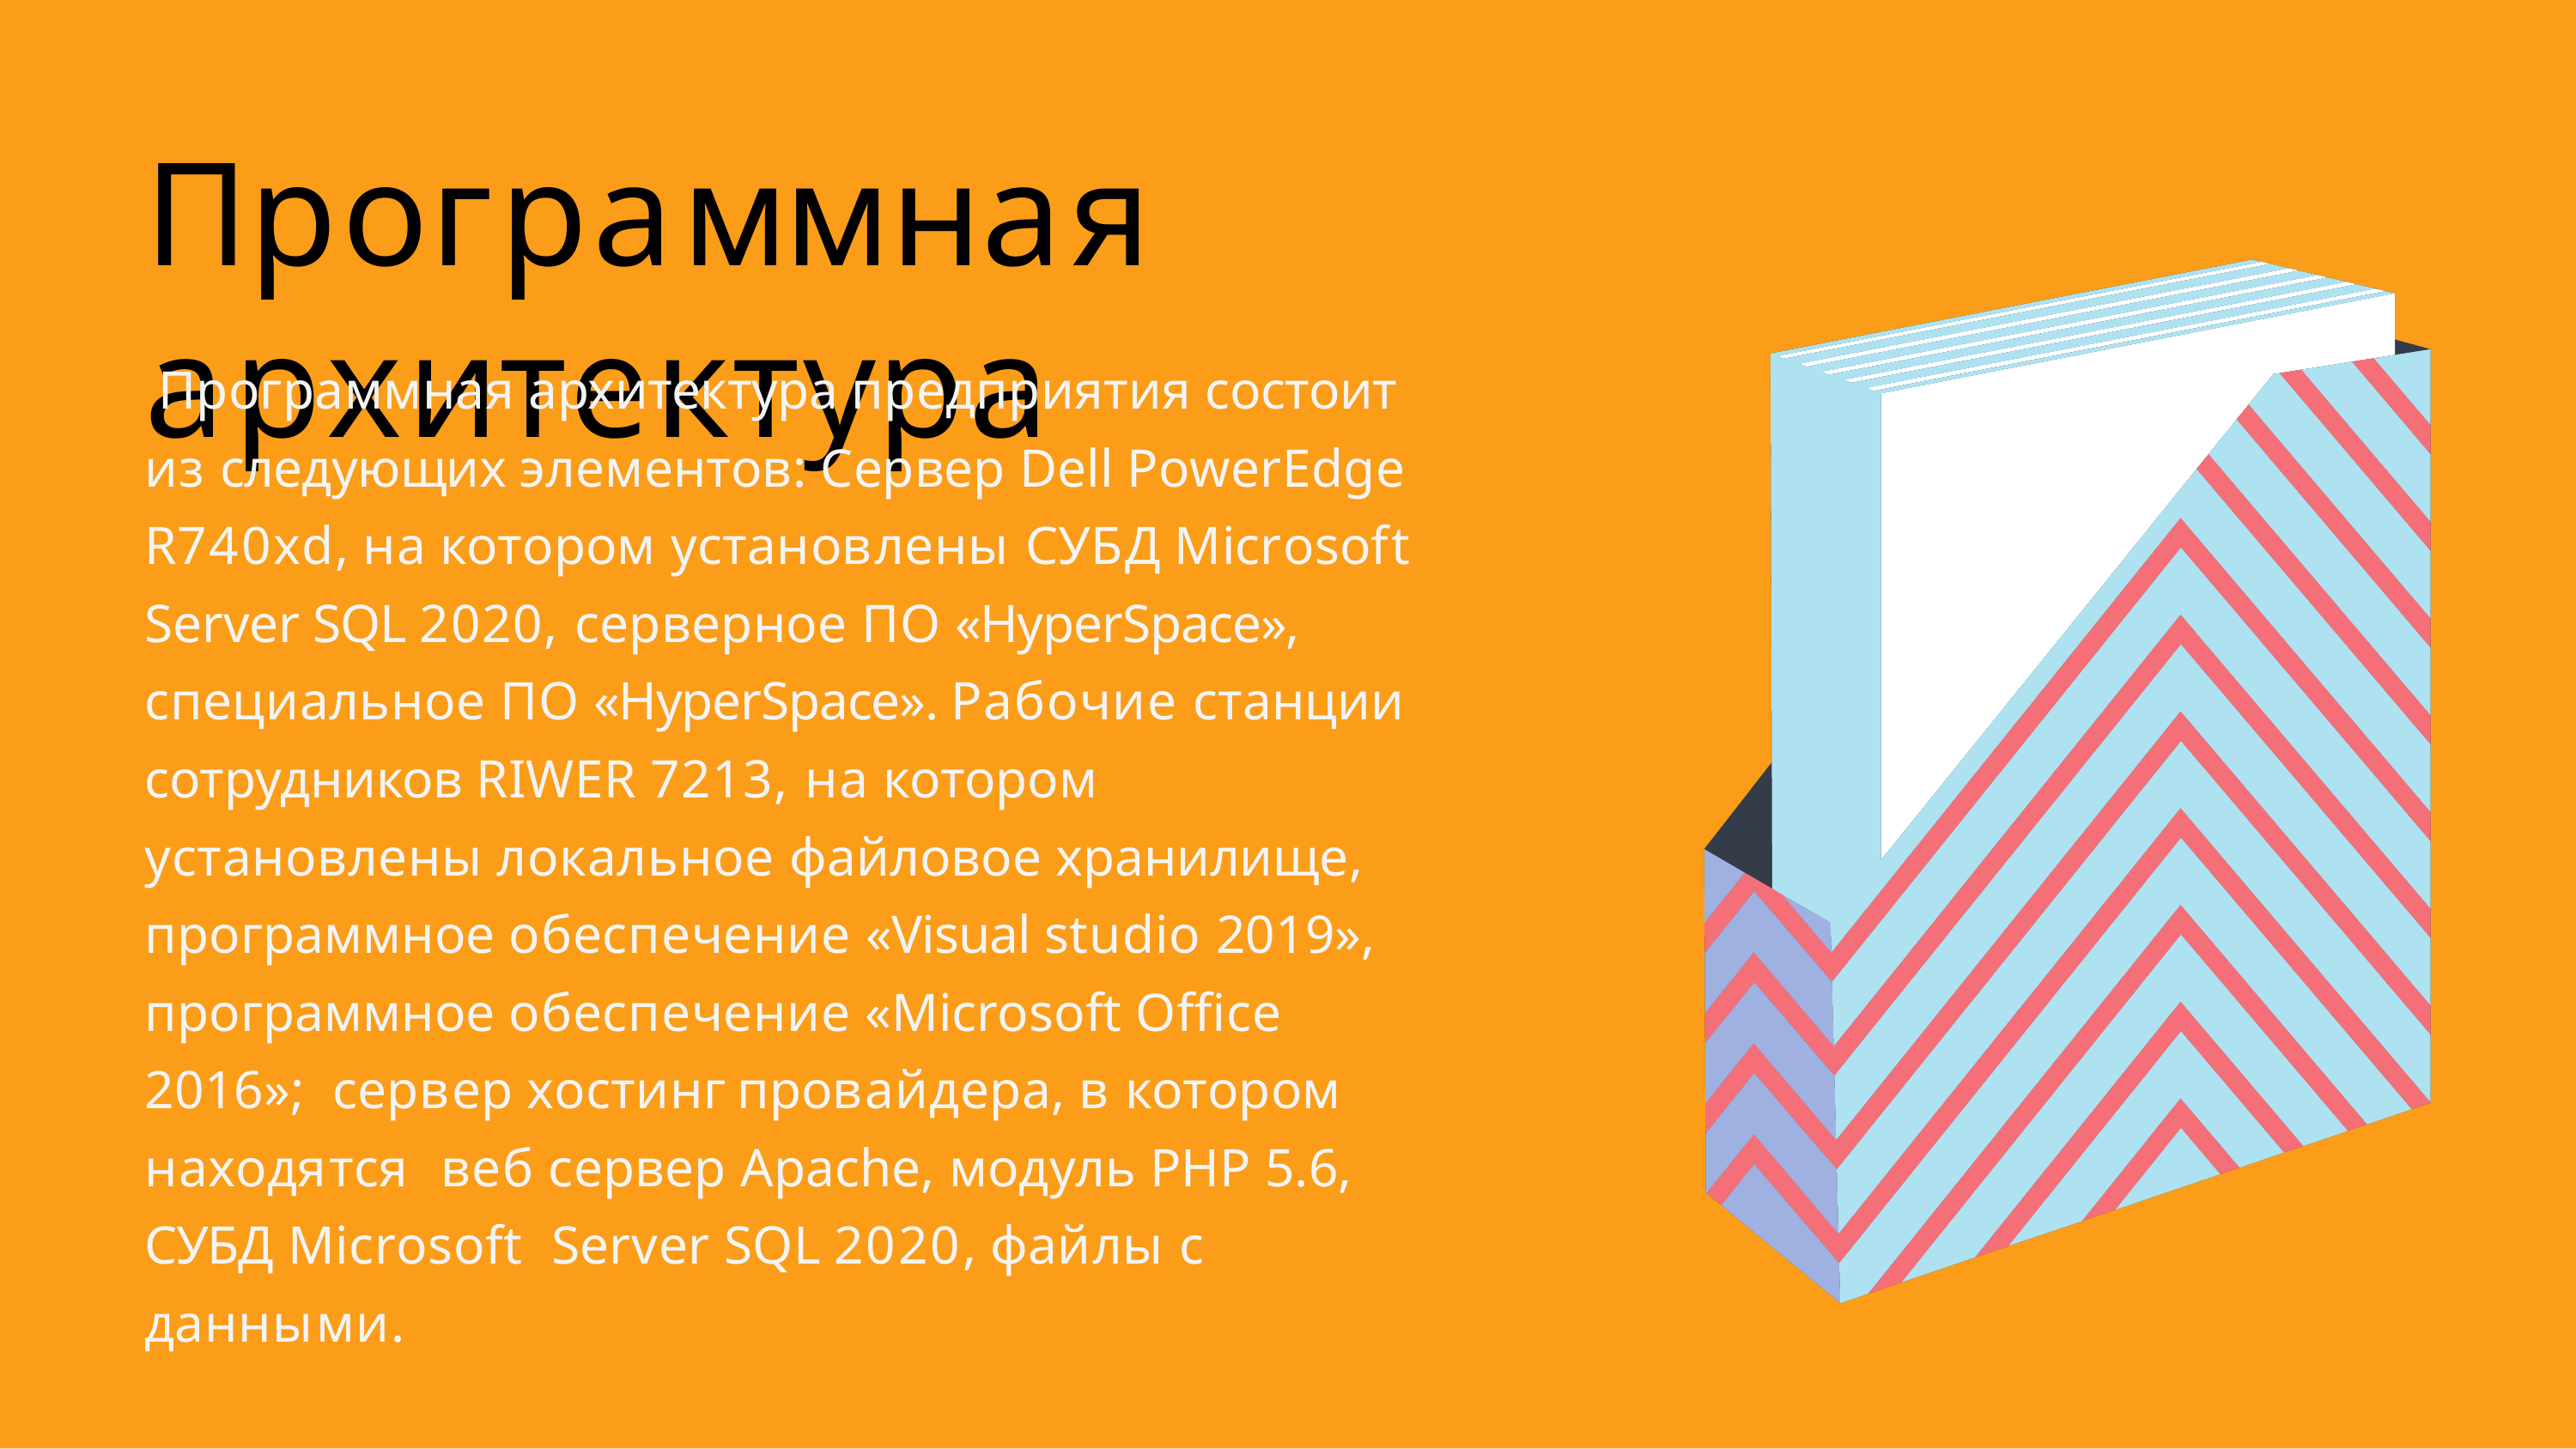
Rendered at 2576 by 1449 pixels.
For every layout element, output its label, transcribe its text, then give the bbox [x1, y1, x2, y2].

text_box Программная архитектура предприятия состоит из следующих элементов: Сервер Dell PowerEdge R740xd, на котором установлены СУБД Microsoft Server SQL 2020, серверное ПО «HyperSpace», специальное ПО «HyperSpace». Рабочие станции сотрудников RIWER 7213, на котором установлены локальное файловое хранилище, программное обеспечение «Visual studio 2019», программное обеспечение «Microsoft Office 2016»; сервер хостинг провайдера, в котором находятся веб сервер Apache, модуль PHP 5.6, СУБД Microsoft Server SQL 2020, файлы с данными. [143, 340, 1440, 1353]
title Программная архитектура [143, 120, 1932, 466]
text_box [0, 0, 2576, 1449]
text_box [1704, 259, 2431, 1304]
